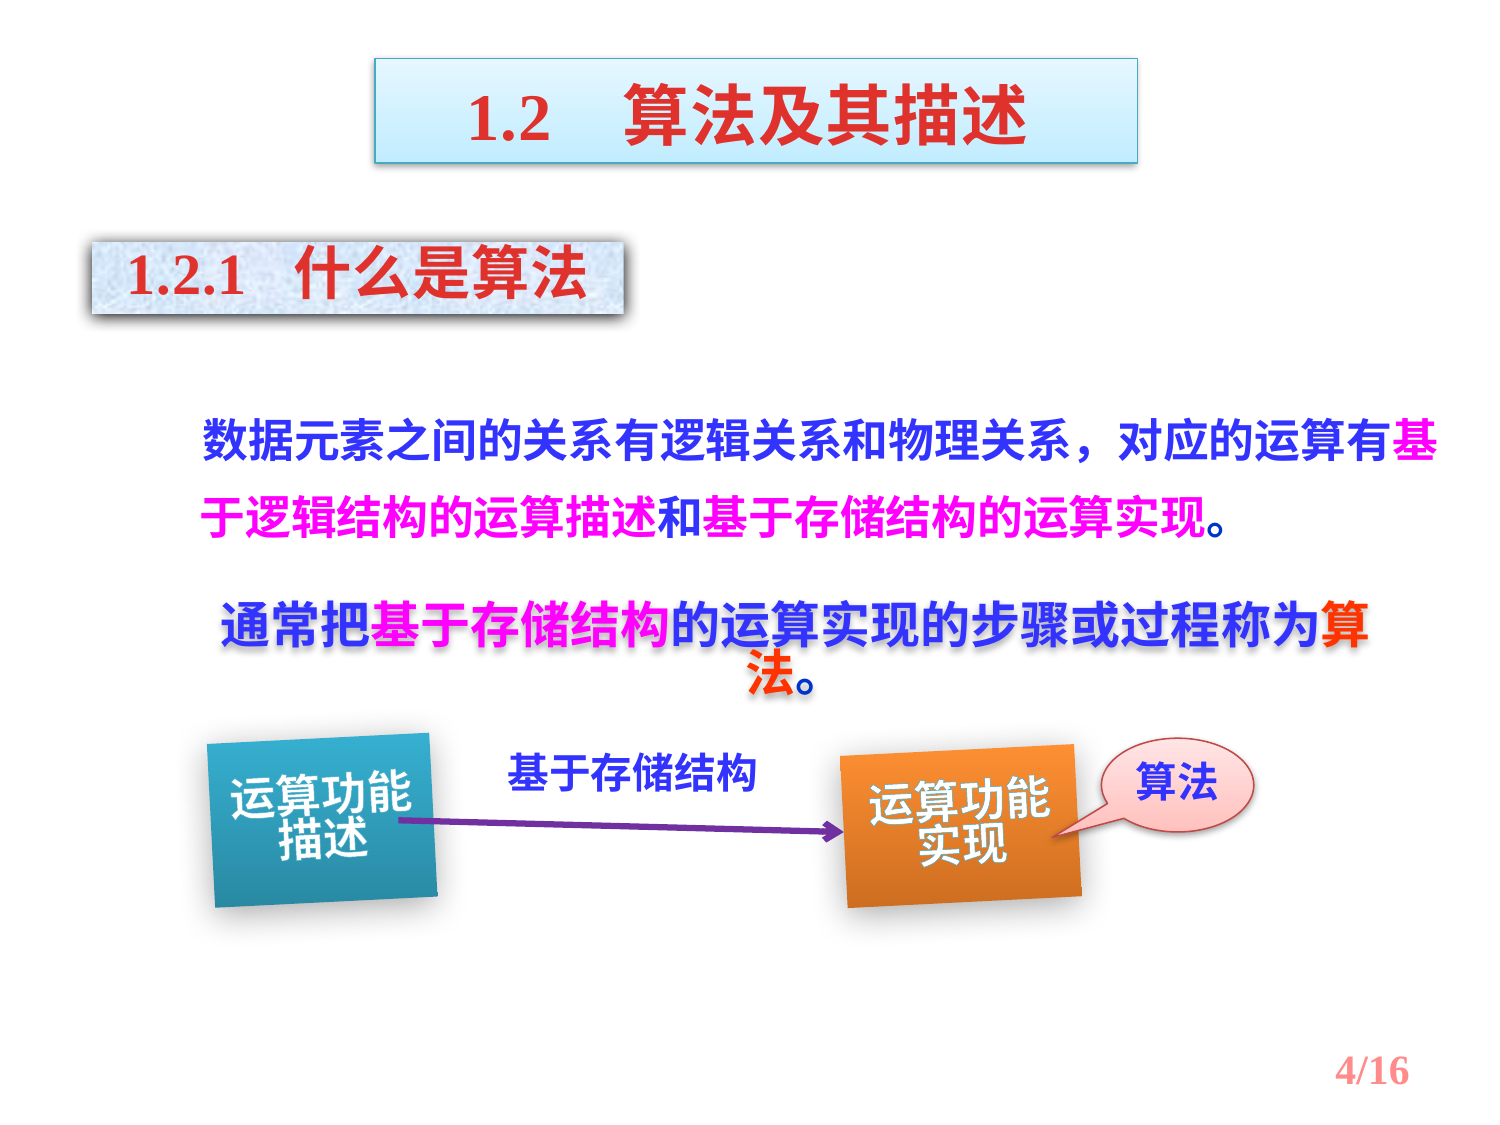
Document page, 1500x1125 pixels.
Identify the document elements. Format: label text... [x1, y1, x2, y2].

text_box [210, 737, 1255, 903]
text_box 1.2.1 什么是算法 [92, 242, 624, 314]
text_box 通常把基于存储结构的运算实现的步骤或过程称为算法。 [163, 597, 1428, 709]
slide_number /16 [1074, 1042, 1425, 1103]
text_box 数据元素之间的关系有逻辑关系和物理关系，对应的运算有基于逻辑结构的运算描述和基于存储结构的运算实现。 [64, 382, 1471, 551]
text_box 1.2 算法及其描述 [374, 58, 1138, 164]
